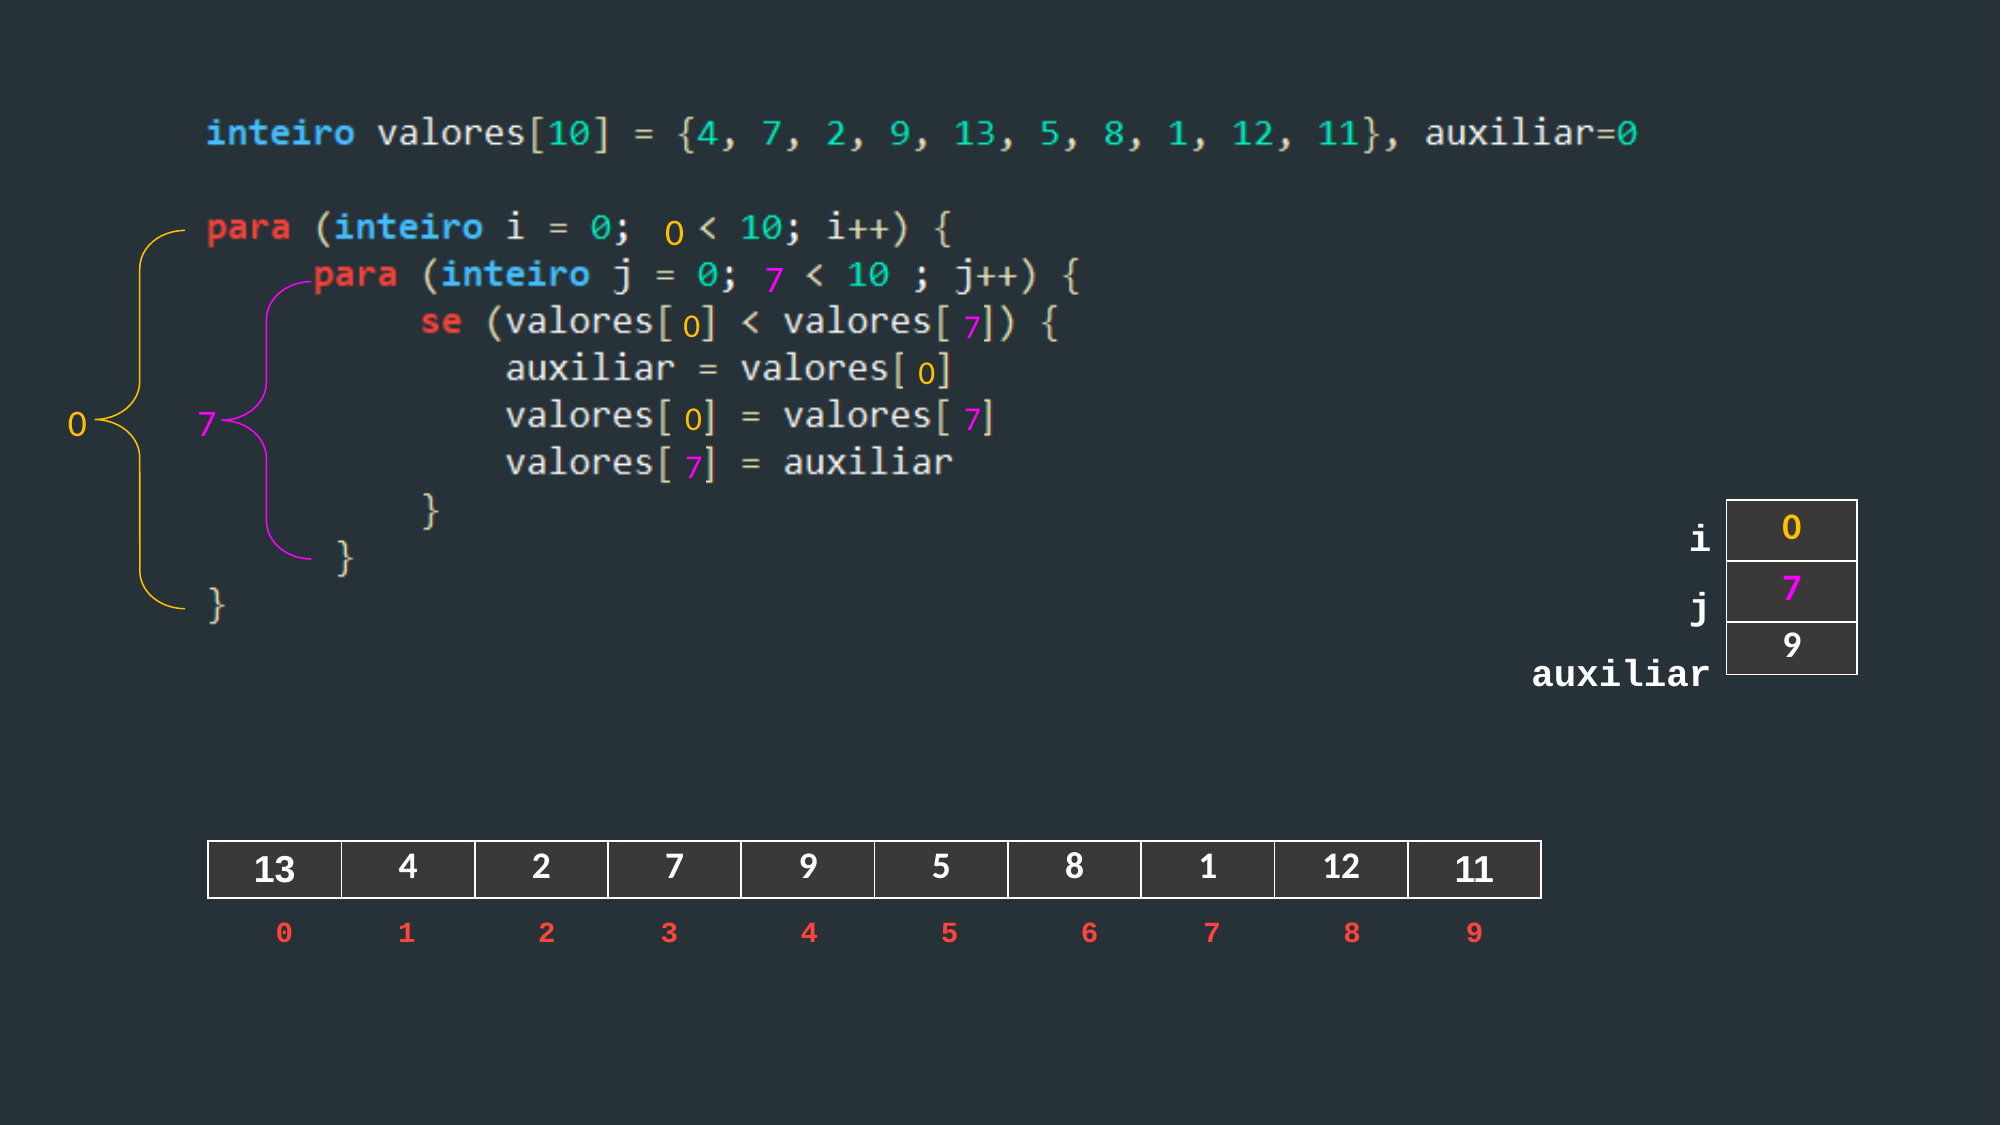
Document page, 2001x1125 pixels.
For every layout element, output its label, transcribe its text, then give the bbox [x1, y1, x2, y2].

table_header 0 [1727, 501, 1856, 560]
table_cell 9 [1727, 623, 1856, 674]
table_header 1 [1142, 842, 1274, 888]
table_header 9 [742, 842, 874, 888]
table_cell 7 [1727, 562, 1856, 621]
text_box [190, 281, 312, 560]
table_header 4 [342, 842, 474, 888]
text_box i j auxiliar [1443, 484, 1727, 702]
table_header 5 [875, 842, 1007, 888]
table_header 8 [1009, 842, 1140, 888]
table_header 13 [209, 842, 341, 888]
table_header 12 [1275, 842, 1407, 888]
table_header 11 [1409, 842, 1540, 888]
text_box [52, 230, 185, 609]
text_box 0 1 2 3 4 5 6 7 8 9 [208, 888, 1542, 956]
picture [204, 111, 1645, 634]
table_header 7 [609, 842, 740, 888]
table_header 2 [476, 842, 607, 888]
